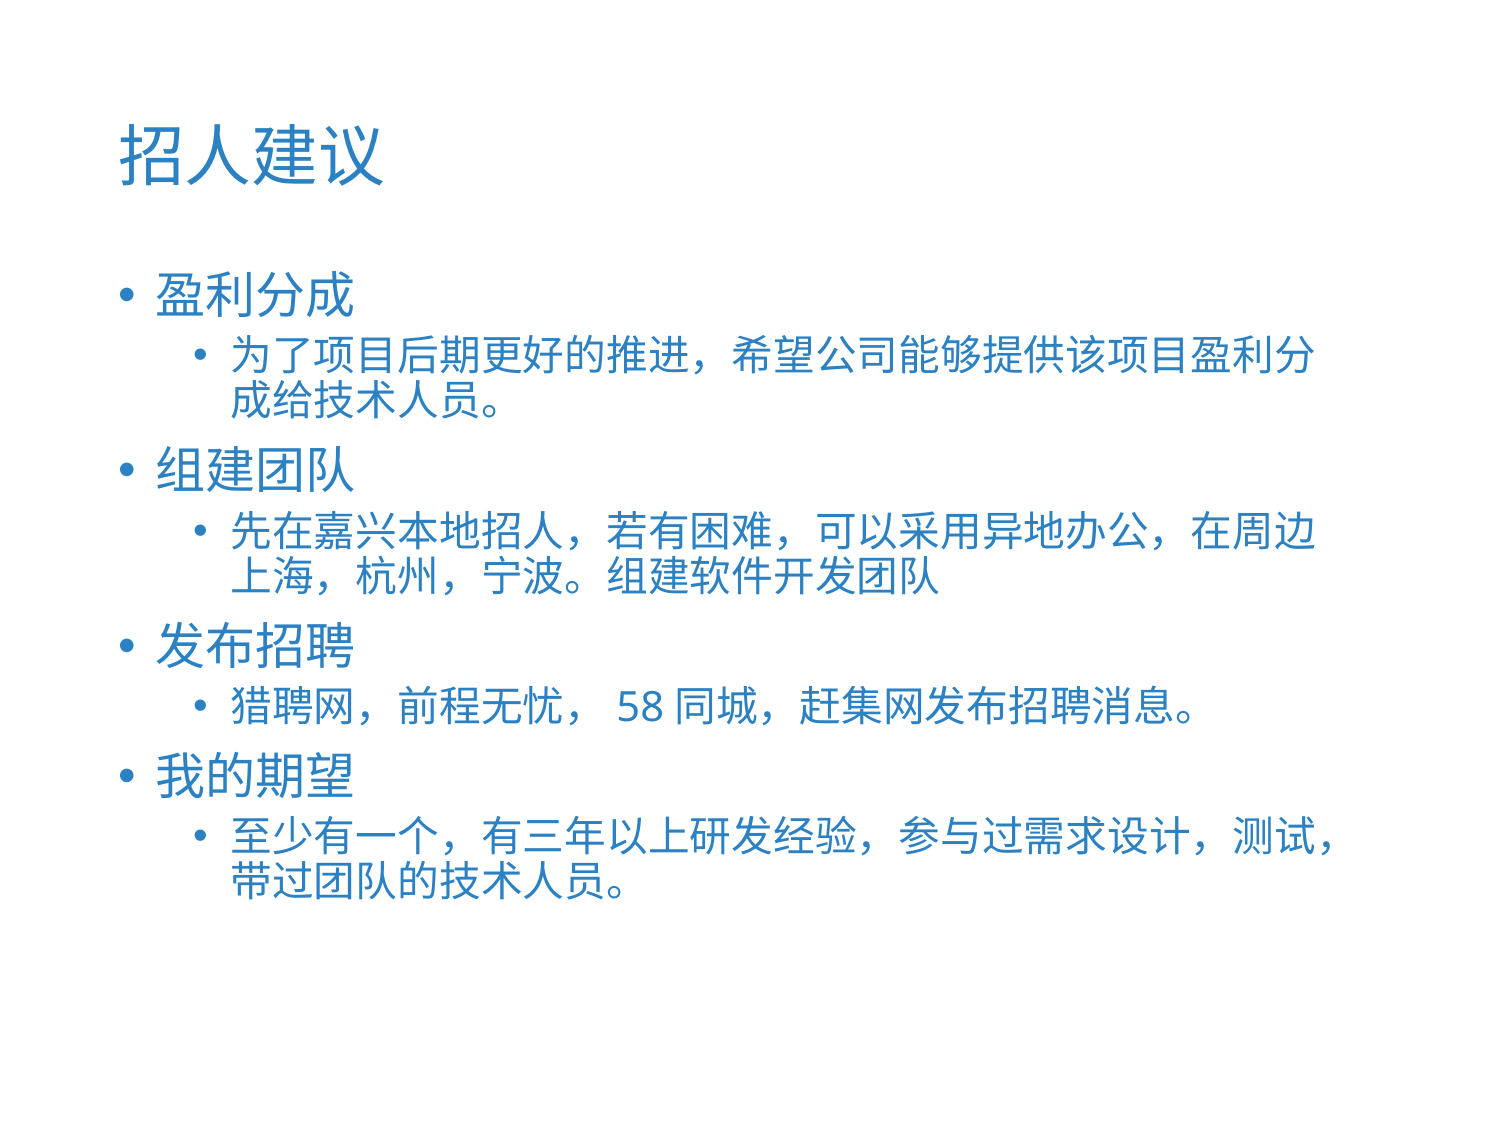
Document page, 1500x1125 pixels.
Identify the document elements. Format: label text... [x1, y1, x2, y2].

title 招人建议 [103, 85, 1397, 232]
list 盈利分成 为了项目后期更好的推进，希望公司能够提供该项目盈利分成给技术人员。 组建团队 先在嘉兴本地招人，若有困难，可以采用异地办公，在周边上海，杭州，宁波。组建软件开发团队 发布招聘 猎聘网，前程无忧，58同城，赶集网发布招聘消息。 我的期望 至少有一个，有三年以上研发经验，参与过需求设计，测试，带过团队的技术人员。 [103, 262, 1365, 1083]
